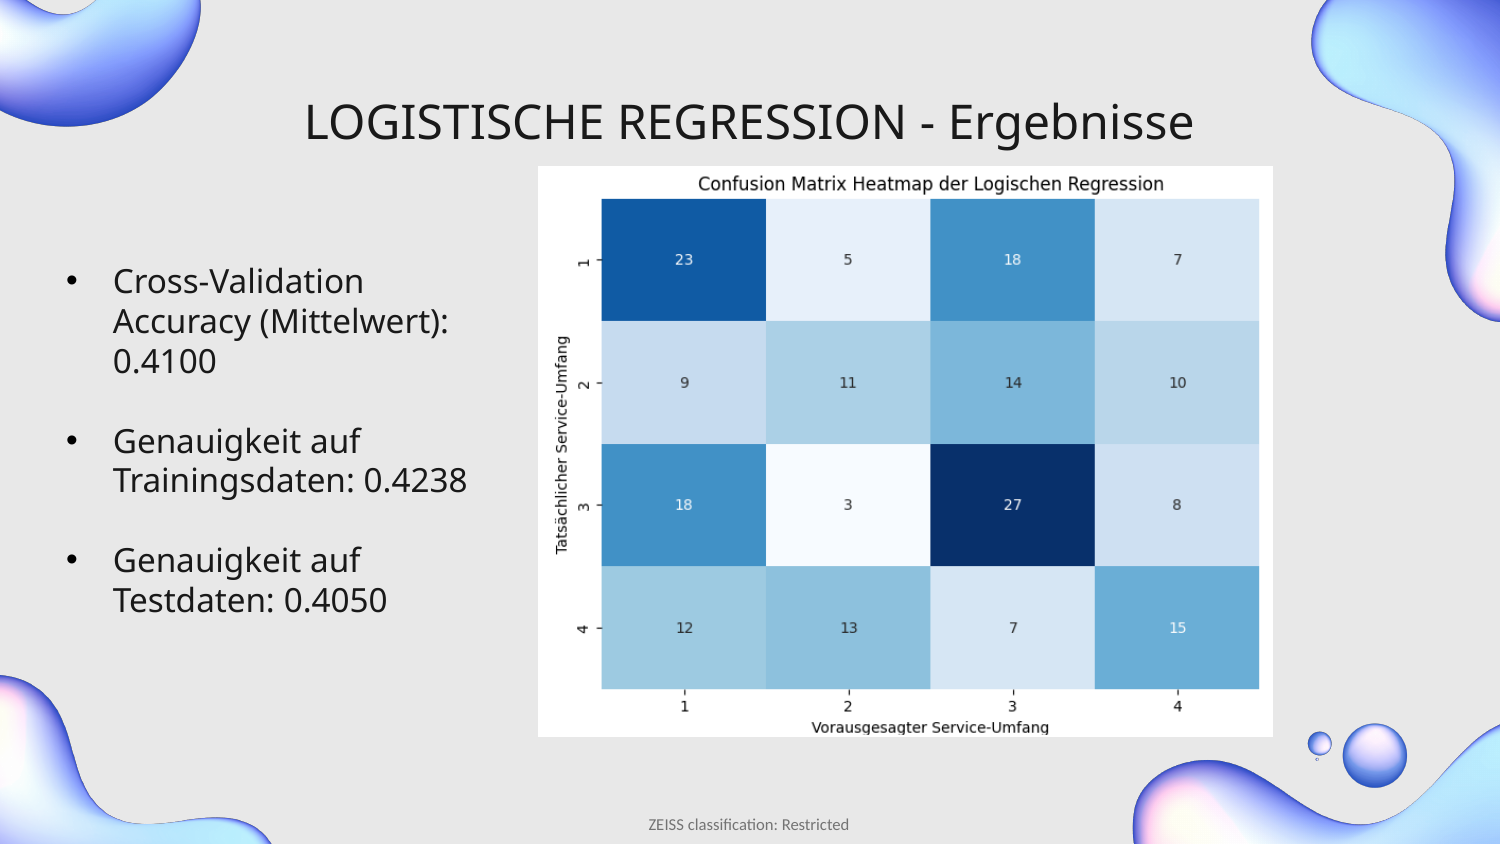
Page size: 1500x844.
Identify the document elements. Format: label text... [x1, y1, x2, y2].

picture [0, 655, 329, 844]
text_box Cross-Validation Accuracy (Mittelwert): 0.4100 Genauigkeit auf Trainingsdaten: 0.4238 Genauigkeit auf Testdaten: 0.4050 [51, 252, 493, 627]
picture [1244, 0, 1500, 360]
picture [0, 0, 226, 158]
picture [538, 166, 1500, 844]
title LOGISTISCHE REGRESSION - Ergebnisse [118, 72, 1382, 167]
